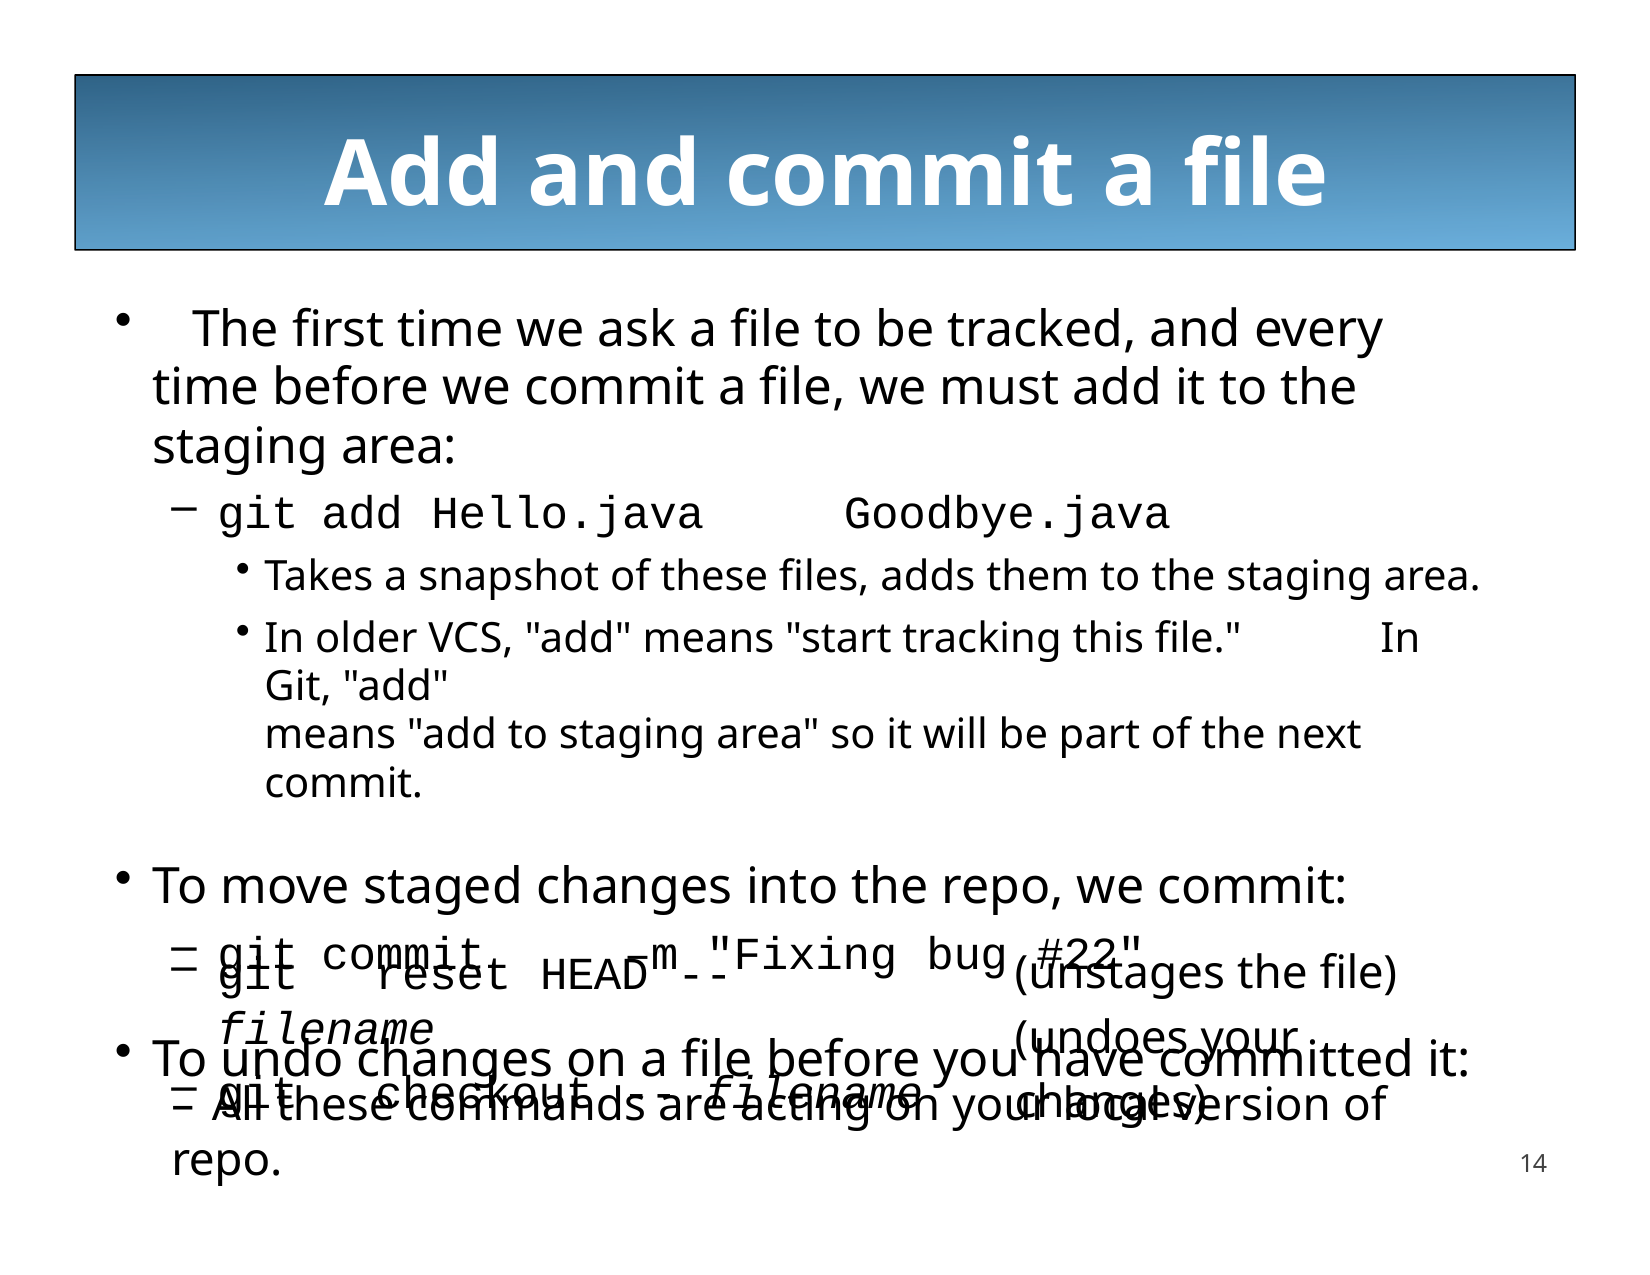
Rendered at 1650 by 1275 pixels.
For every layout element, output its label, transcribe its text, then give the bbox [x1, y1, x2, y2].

text_box git reset HEAD -- filename git checkout -- filename [169, 931, 935, 1072]
text_box – All these commands are acting on your local version of repo. [169, 1072, 1446, 1185]
picture [76, 76, 1574, 249]
text_box The first time we ask a file to be tracked, and every time before we commit a file, we must add it to the staging area: git add Hello.java Goodbye.java Takes a snapshot of these files, adds them to the staging area. In older VCS, "add" means "start tracking this file." In Git, "add" means "add to staging area" so it will be part of the next commit. To move staged changes into the repo, we commit: git commit –m "Fixing bug #22" To undo changes on a file before you have committed it: [113, 291, 1487, 1087]
text_box (unstages the file) (undoes your changes) [1012, 931, 1483, 1127]
title Add and commit a file [322, 111, 1329, 291]
slide_number 14 [1517, 1145, 1560, 1275]
